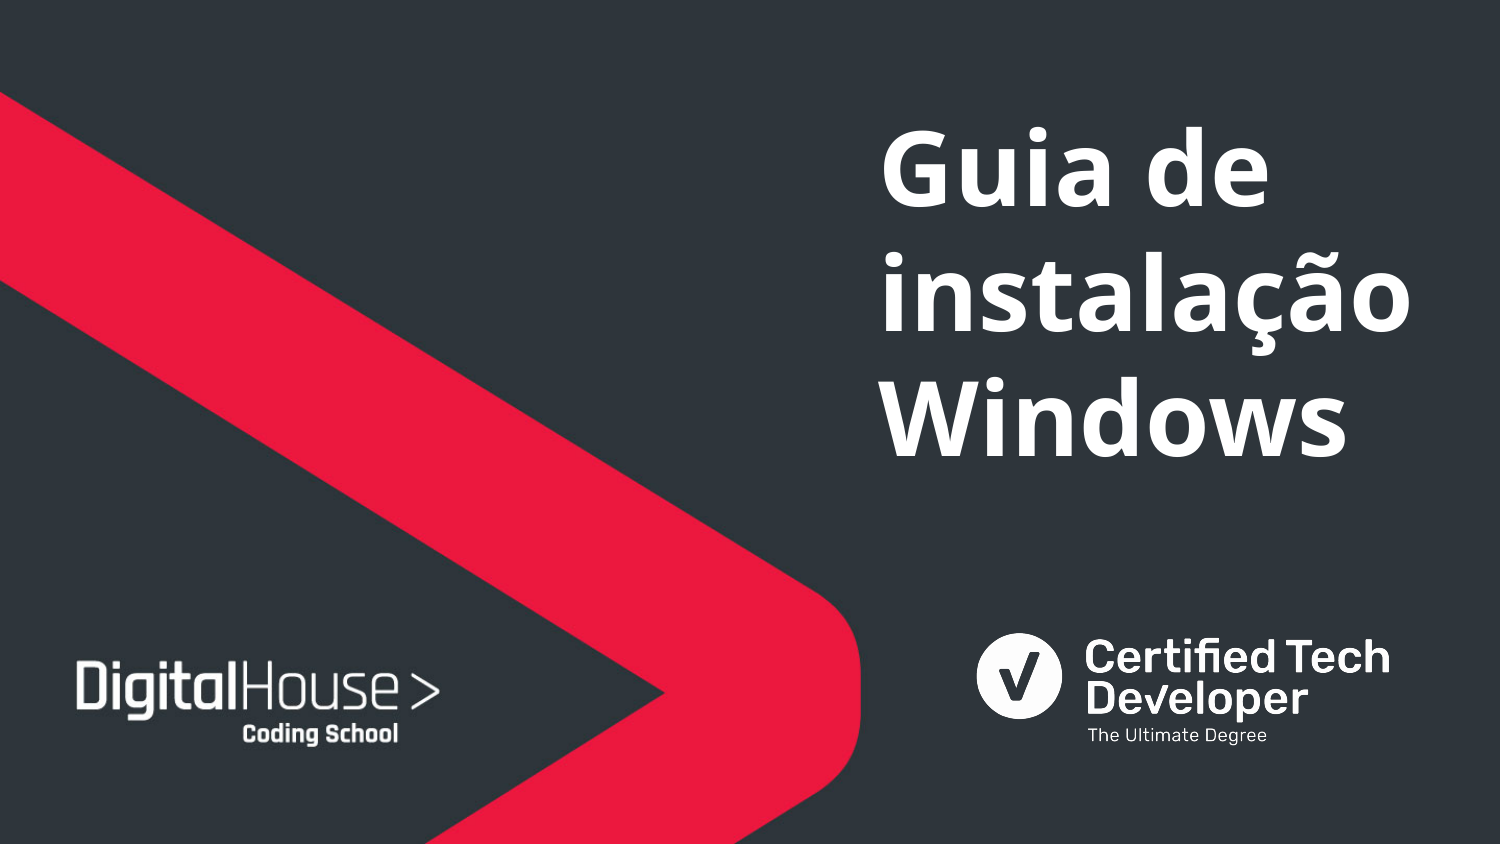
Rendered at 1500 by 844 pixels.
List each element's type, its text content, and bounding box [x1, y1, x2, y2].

title Guia de instalação Windows [863, 62, 1463, 517]
picture [0, 0, 1500, 844]
